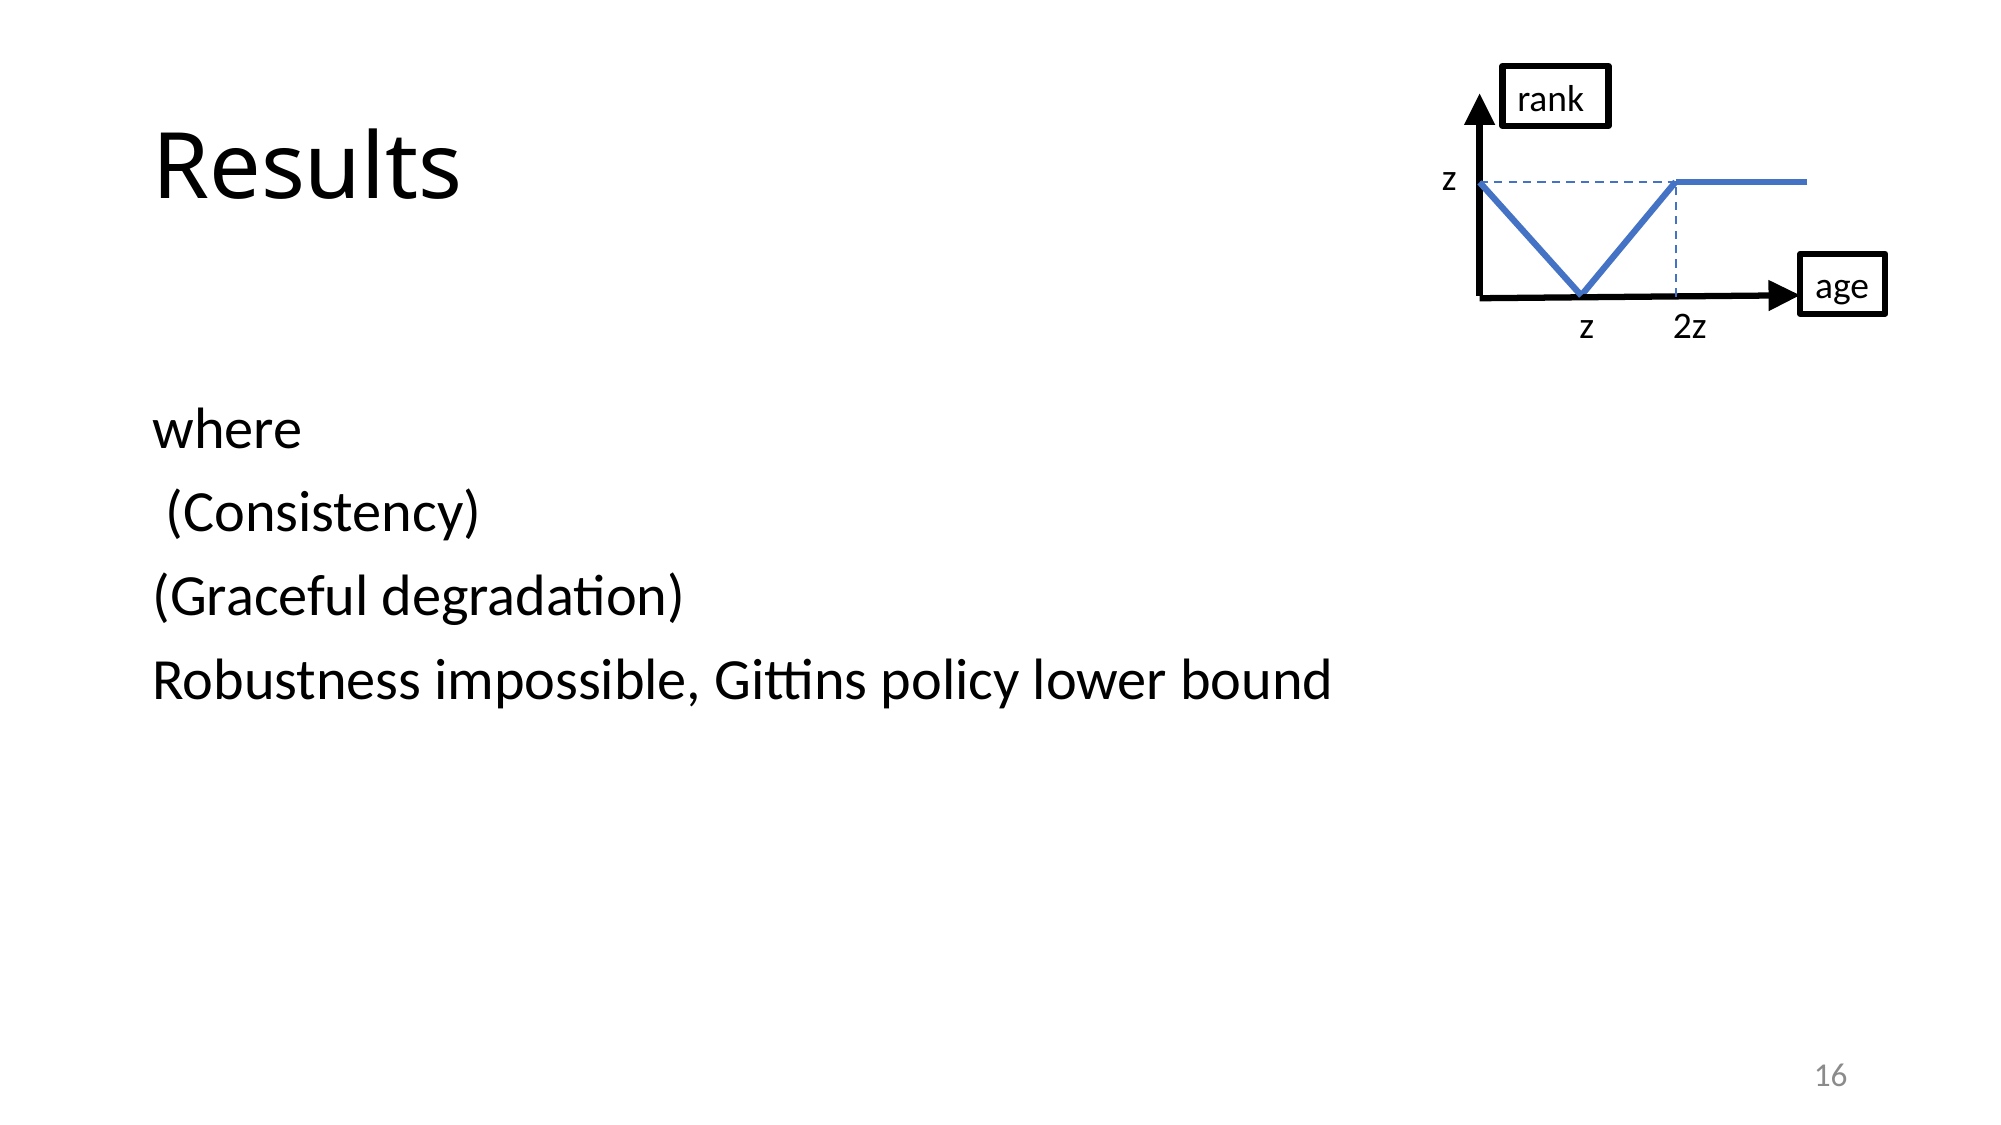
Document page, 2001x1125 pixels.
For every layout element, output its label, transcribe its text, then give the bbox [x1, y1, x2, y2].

slide_number 16 [1412, 1042, 1863, 1103]
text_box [1431, 66, 1886, 366]
title Results [137, 59, 1863, 278]
